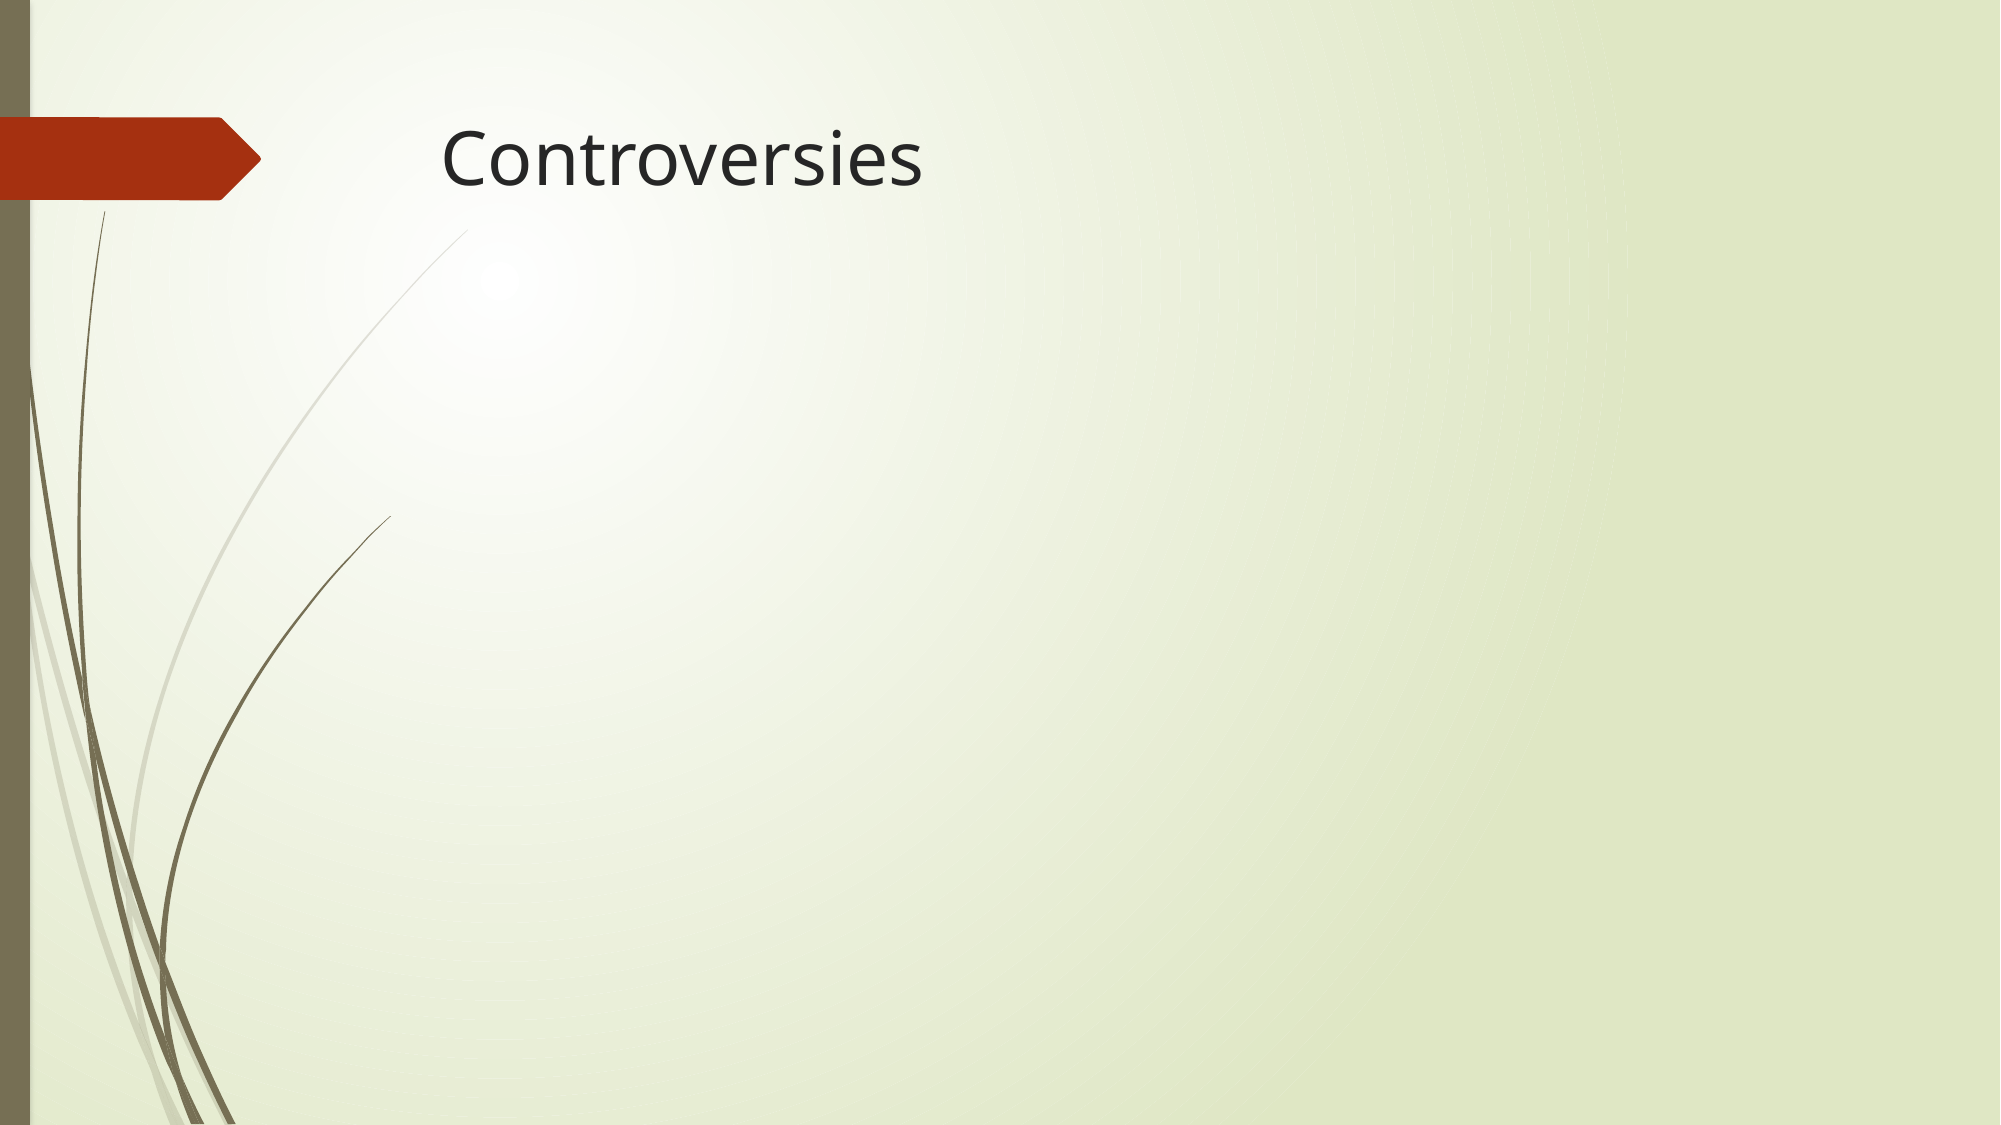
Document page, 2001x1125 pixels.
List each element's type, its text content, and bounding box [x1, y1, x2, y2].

title Controversies [425, 102, 1888, 313]
